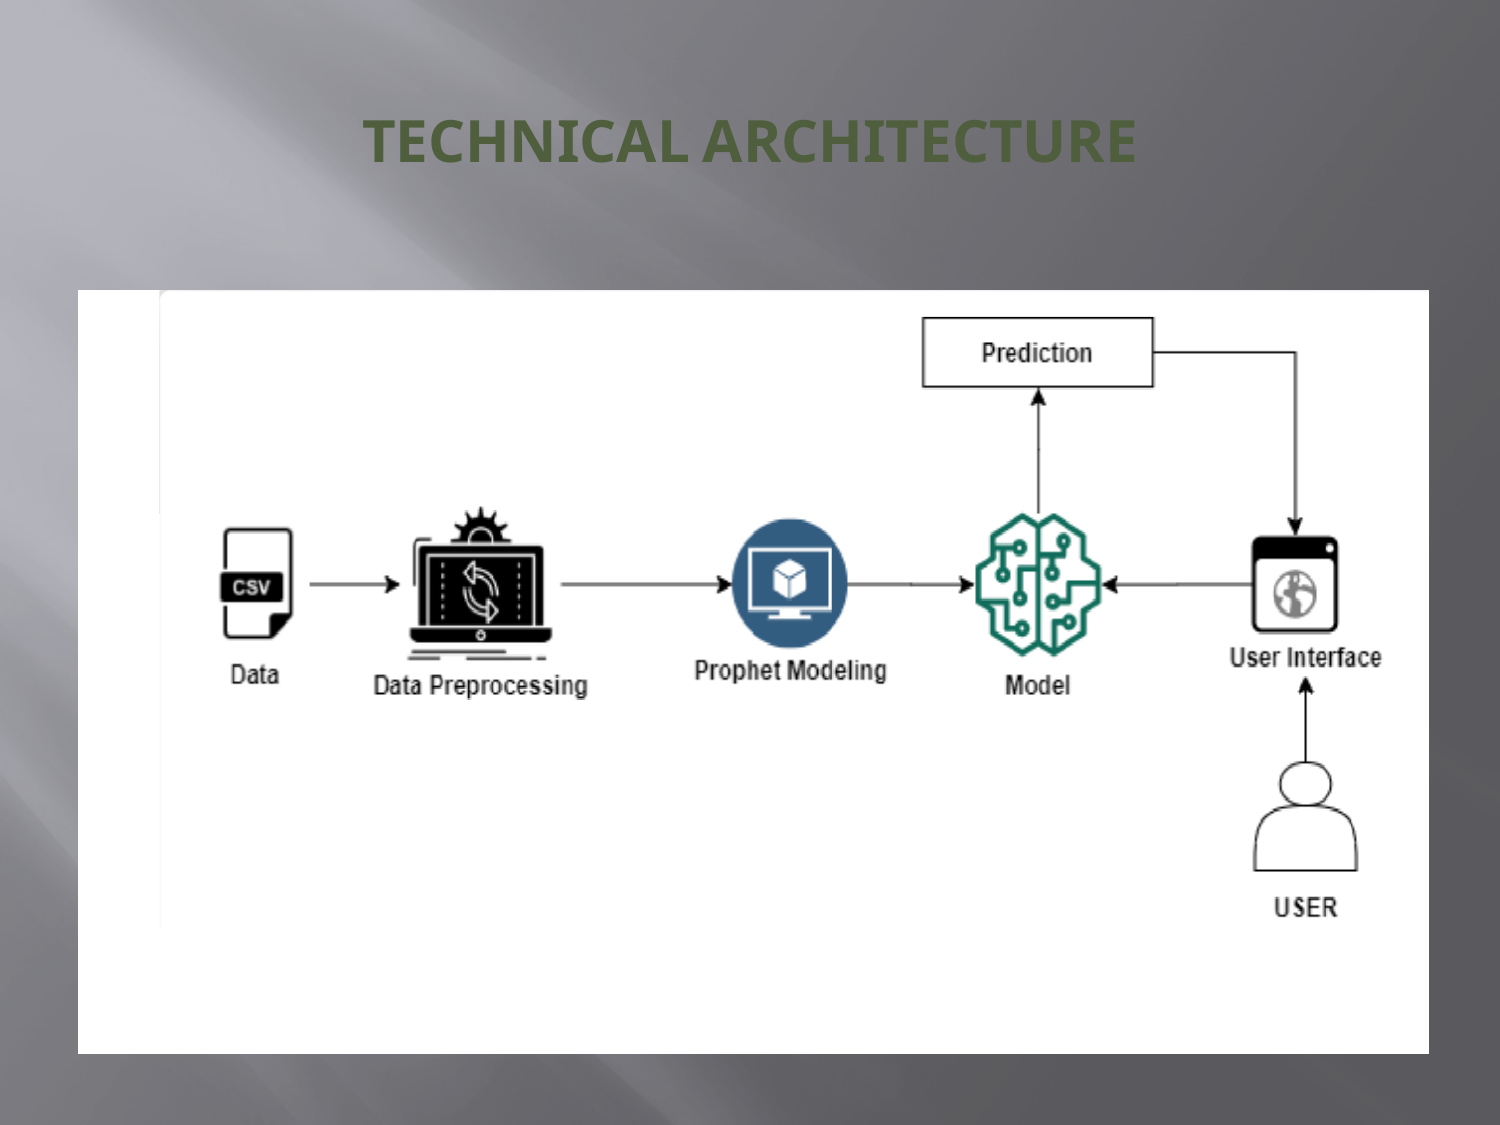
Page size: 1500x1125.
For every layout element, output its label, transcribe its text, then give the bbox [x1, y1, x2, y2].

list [77, 290, 1429, 1055]
title TECHNICAL ARCHITECTURE [75, 45, 1425, 233]
